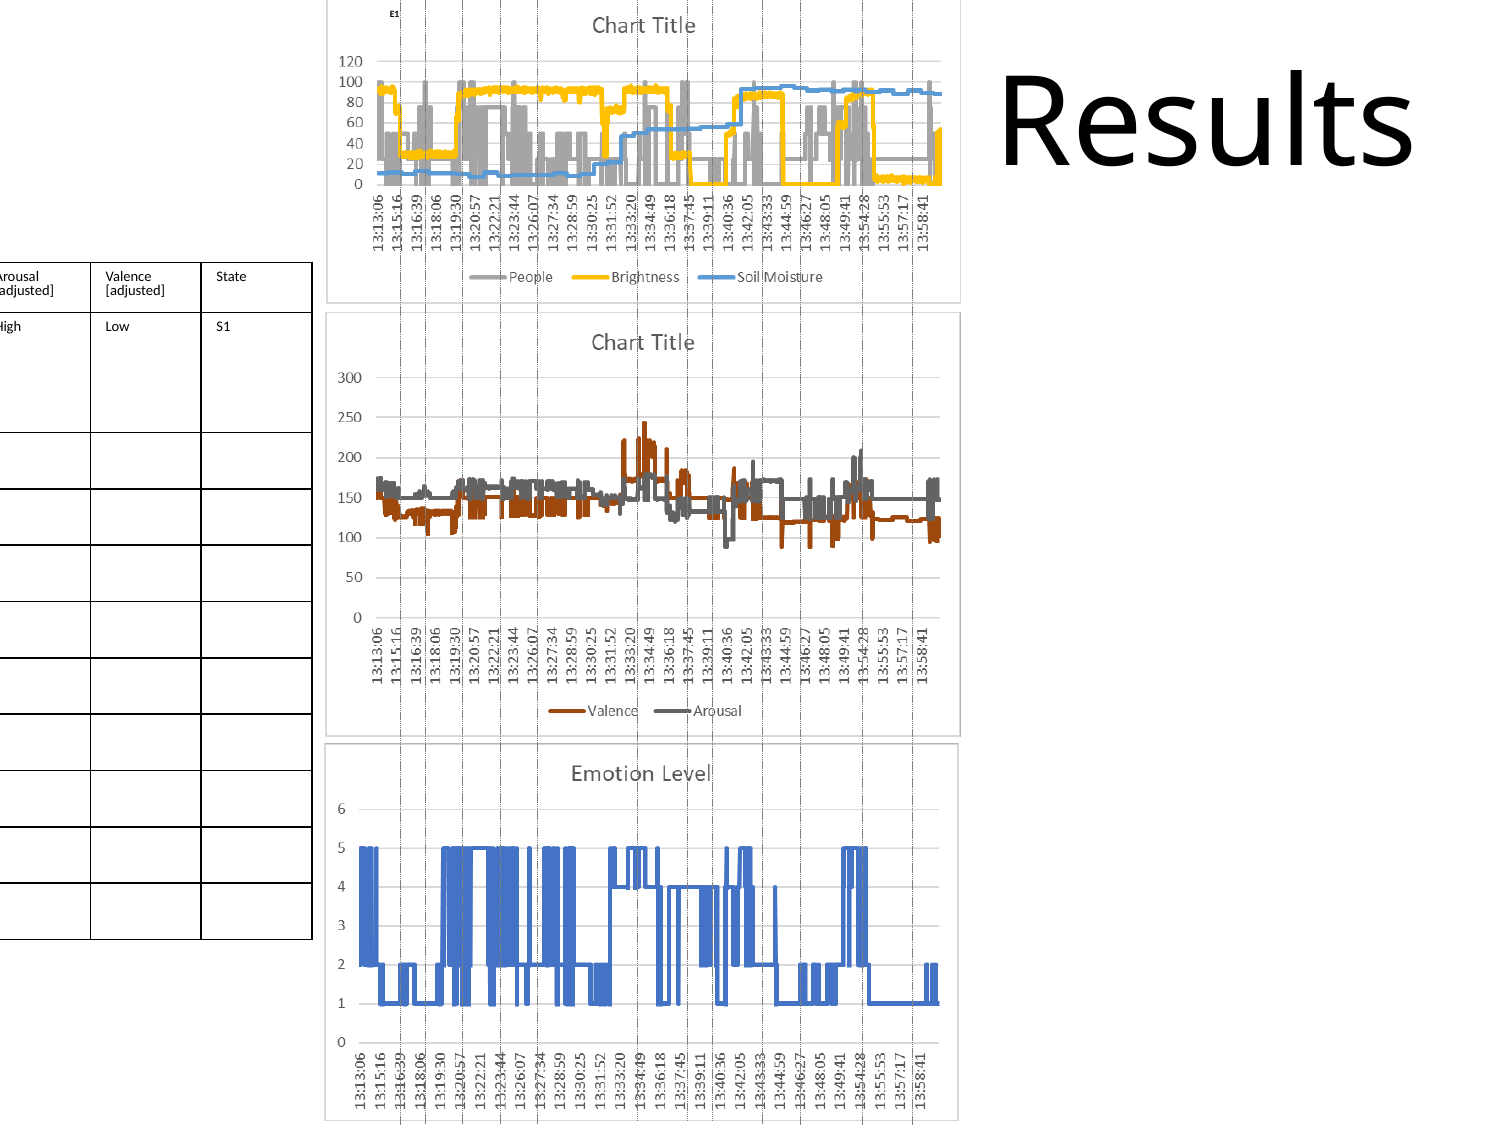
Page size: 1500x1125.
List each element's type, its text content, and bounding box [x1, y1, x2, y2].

table_cell [202, 546, 311, 601]
text_box Results [961, 37, 1500, 201]
table_cell [202, 884, 311, 939]
picture [501, 0, 537, 1121]
table_header Arousal [adjusted] [0, 263, 90, 312]
table_cell [202, 433, 311, 488]
table_cell [91, 433, 200, 488]
table_cell [0, 828, 90, 882]
picture [638, 0, 687, 1121]
table_cell [91, 828, 200, 882]
table_cell [0, 433, 90, 488]
picture [463, 0, 499, 1121]
table_cell [202, 828, 311, 882]
table_cell [91, 659, 200, 713]
table_cell [0, 546, 90, 601]
table_header State [202, 263, 311, 312]
picture [763, 0, 799, 1121]
table_cell [202, 771, 311, 826]
table_cell [91, 771, 200, 826]
table_cell [0, 659, 90, 713]
picture [713, 0, 762, 1121]
table_cell S1 [202, 313, 311, 432]
table_cell [0, 771, 90, 826]
table_cell High [0, 313, 90, 432]
table_cell [91, 490, 200, 544]
picture [401, 0, 424, 1121]
table_cell [91, 602, 200, 657]
picture [913, 0, 961, 1121]
table_cell [202, 715, 311, 770]
picture [324, 0, 399, 1121]
table_cell [0, 715, 90, 770]
table_header Valence [adjusted] [91, 263, 200, 312]
table_cell [202, 490, 311, 544]
table_cell [0, 884, 90, 939]
picture [426, 0, 462, 1121]
table_cell [91, 715, 200, 770]
picture [688, 0, 712, 1121]
picture [801, 0, 862, 1121]
table_cell [91, 884, 200, 939]
picture [538, 0, 637, 1121]
table_cell [0, 490, 90, 544]
picture [863, 0, 912, 1121]
table_cell Low [91, 313, 200, 432]
table_cell [202, 659, 311, 713]
table_cell [202, 602, 311, 657]
table_cell [0, 602, 90, 657]
table_cell [91, 546, 200, 601]
